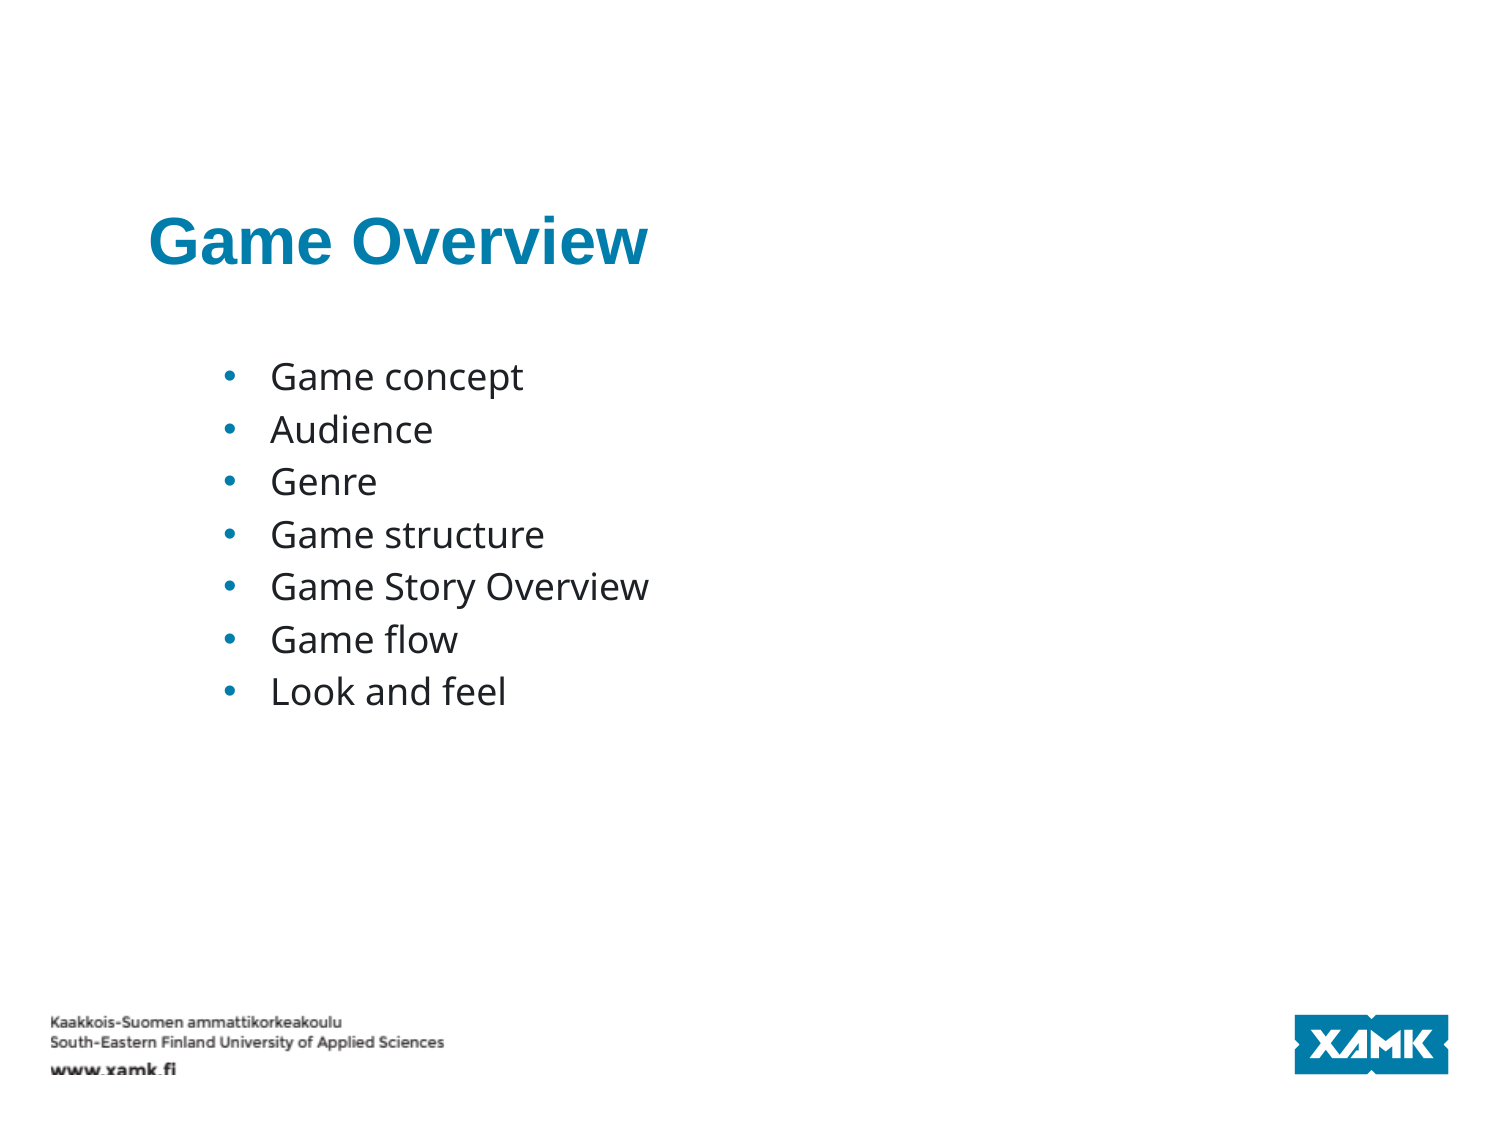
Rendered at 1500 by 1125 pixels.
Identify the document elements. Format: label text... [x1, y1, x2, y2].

list Game concept Audience Genre Game structure Game Story Overview Game flow Look and feel [133, 345, 1367, 902]
picture [1293, 1013, 1450, 1076]
title Game Overview [133, 143, 1384, 332]
